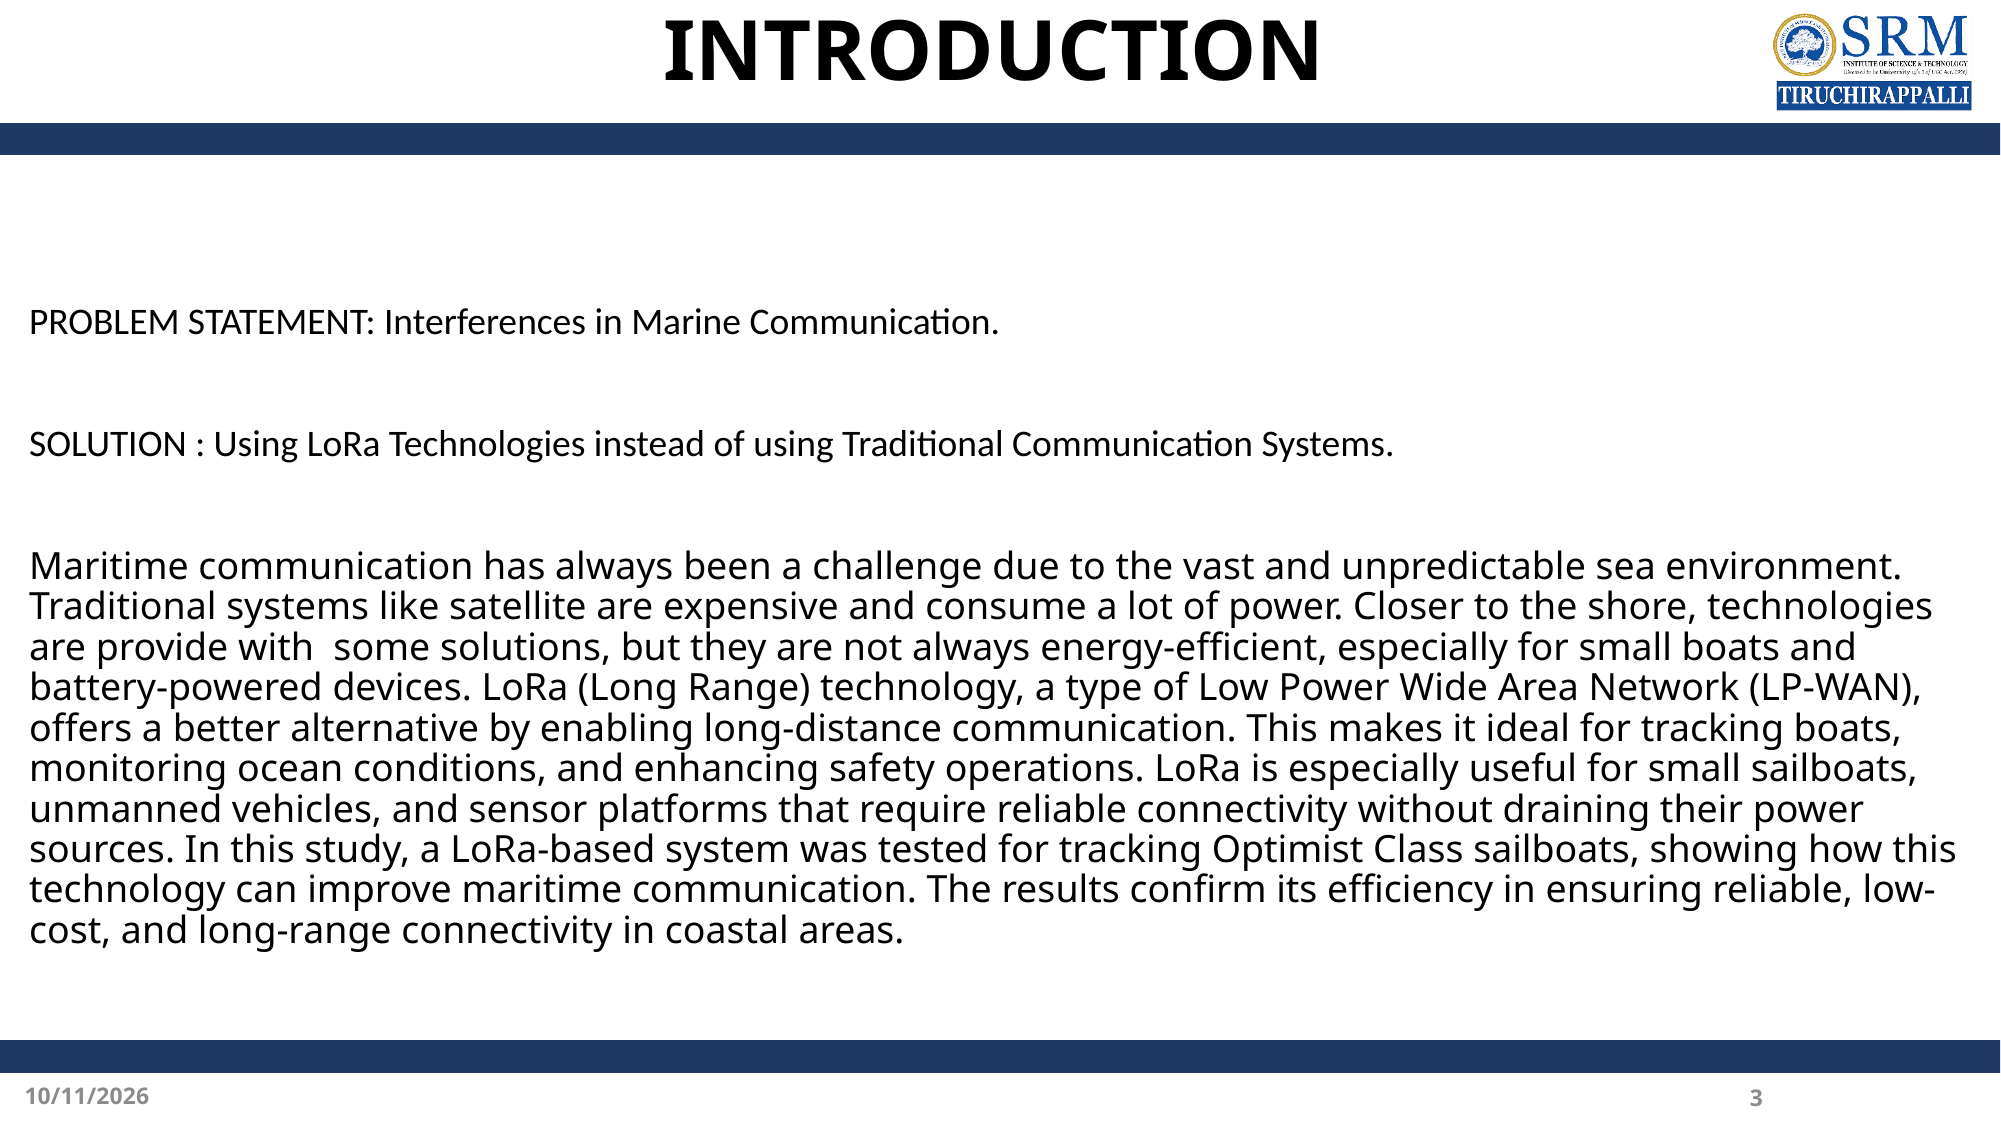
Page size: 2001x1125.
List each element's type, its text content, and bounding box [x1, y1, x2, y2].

slide_number 3 [1734, 1075, 2000, 1124]
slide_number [0, 1071, 175, 1124]
list PROBLEM STATEMENT: Interferences in Marine Communication. SOLUTION : Using LoRa Technologies instead of using Traditional Communication Systems. Maritime communication has always been a challenge due to the vast and unpredictable sea environment. Traditional systems like satellite are expensive and consume a lot of power. Closer to the shore, technologies are provide with some solutions, but they are not always energy-efficient, especially for small boats and battery-powered devices. LoRa (Long Range) technology, a type of Low Power Wide Area Network (LP-WAN), offers a better alternative by enabling long-distance communication. This makes it ideal for tracking boats, monitoring ocean conditions, and enhancing safety operations. LoRa is especially useful for small sailboats, unmanned vehicles, and sensor platforms that require reliable connectivity without draining their power sources. In this study, a LoRa-based system was tested for tracking Optimist Class sailboats, showing how this technology can improve maritime communication. The results confirm its efficiency in ensuring reliable, low-cost, and long-range connectivity in coastal areas. [14, 167, 1989, 1032]
title INTRODUCTION [364, 1, 1624, 127]
picture [1749, 1, 1995, 122]
